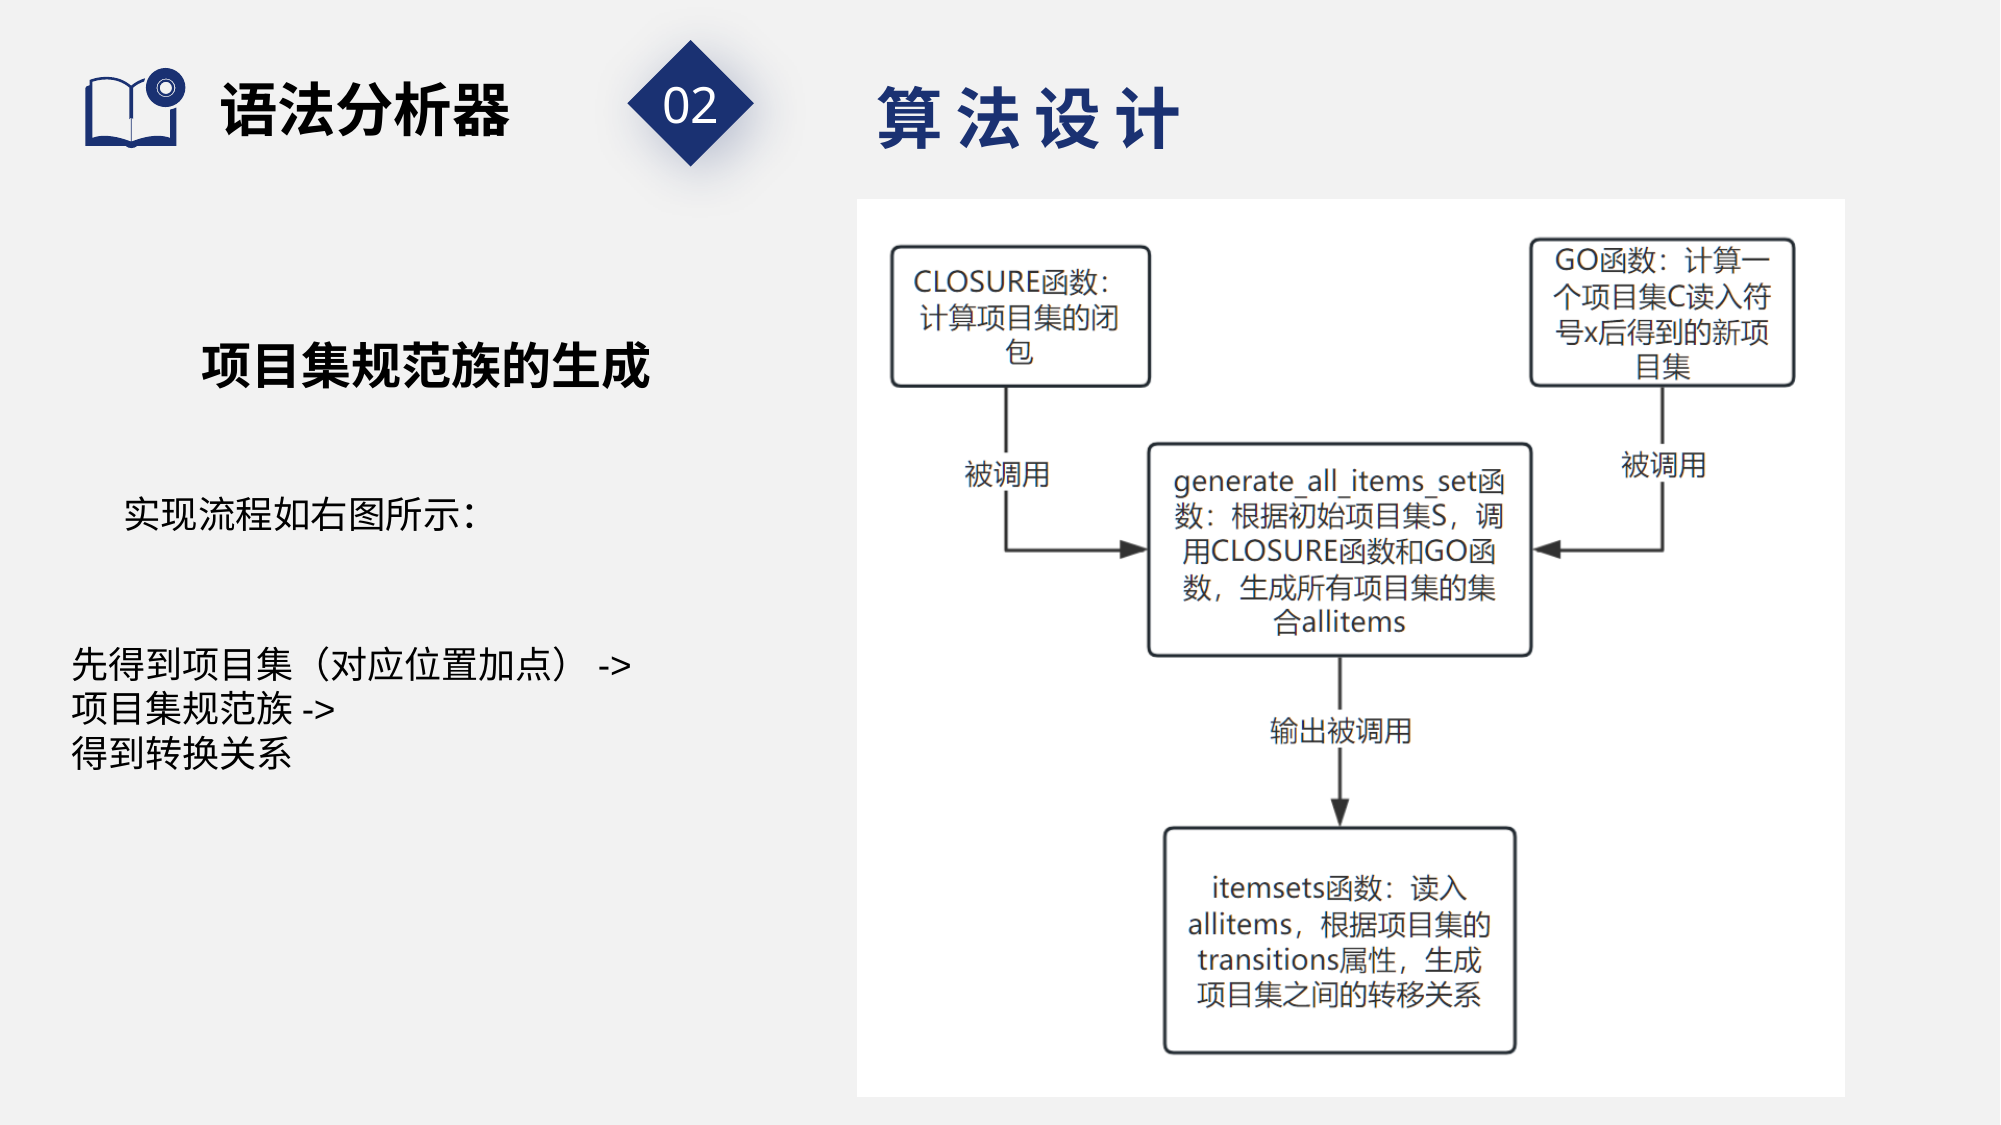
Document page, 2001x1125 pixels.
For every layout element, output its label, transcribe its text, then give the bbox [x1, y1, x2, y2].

text_box 实现流程如右图所示： [52, 461, 570, 612]
picture [857, 199, 1845, 1097]
text_box 项目集规范族的生成 [186, 289, 474, 440]
text_box 先得到项目集（对应位置加点）-> 项目集规范族-> 得到转换关系 [56, 632, 755, 783]
text_box 语法分析器 [204, 42, 570, 152]
text_box 算法设计 [690, 28, 1367, 152]
text_box 02 [625, 39, 707, 168]
